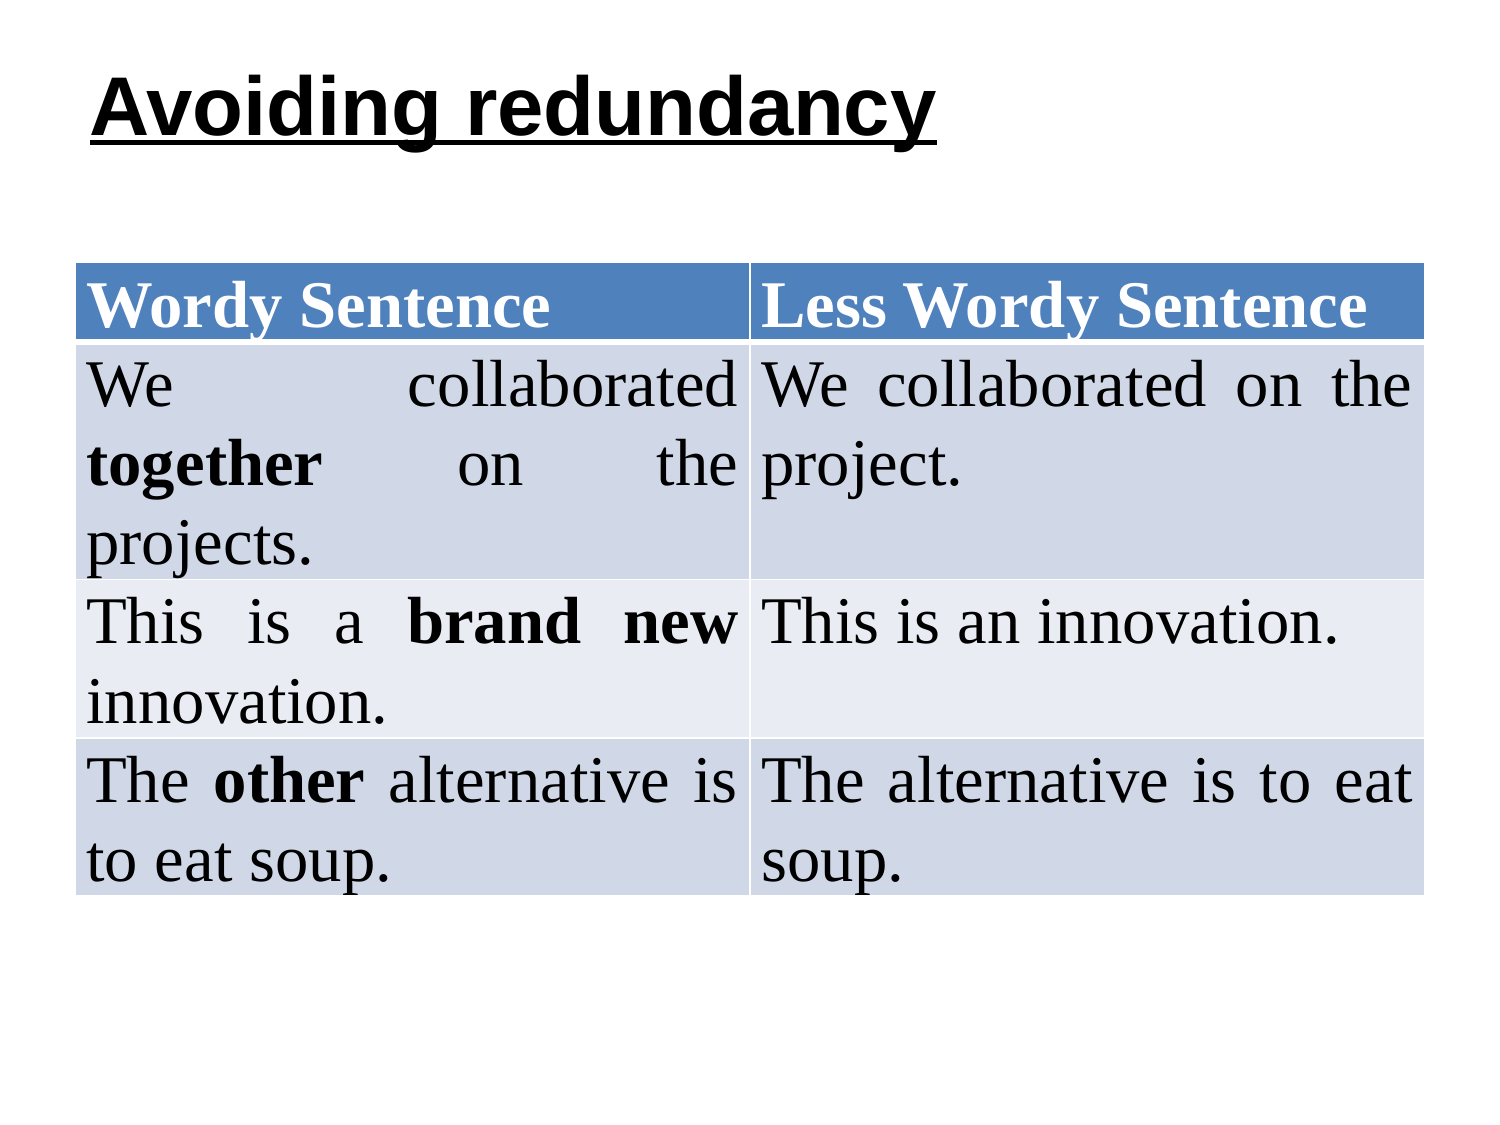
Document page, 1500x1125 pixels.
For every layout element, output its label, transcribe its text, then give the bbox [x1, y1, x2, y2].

table_cell The other alternative is to eat soup. [76, 739, 749, 895]
table_cell This is an innovation. [751, 580, 1424, 737]
table_cell We collaborated together on the projects. [76, 345, 749, 579]
table_header Less Wordy Sentence [751, 263, 1424, 339]
table_header Wordy Sentence [76, 263, 749, 339]
table_cell This is a brand new innovation. [76, 580, 749, 737]
title Avoiding redundancy [75, 45, 1425, 233]
table_cell The alternative is to eat soup. [751, 739, 1424, 895]
table_cell We collaborated on the project. [751, 345, 1424, 579]
